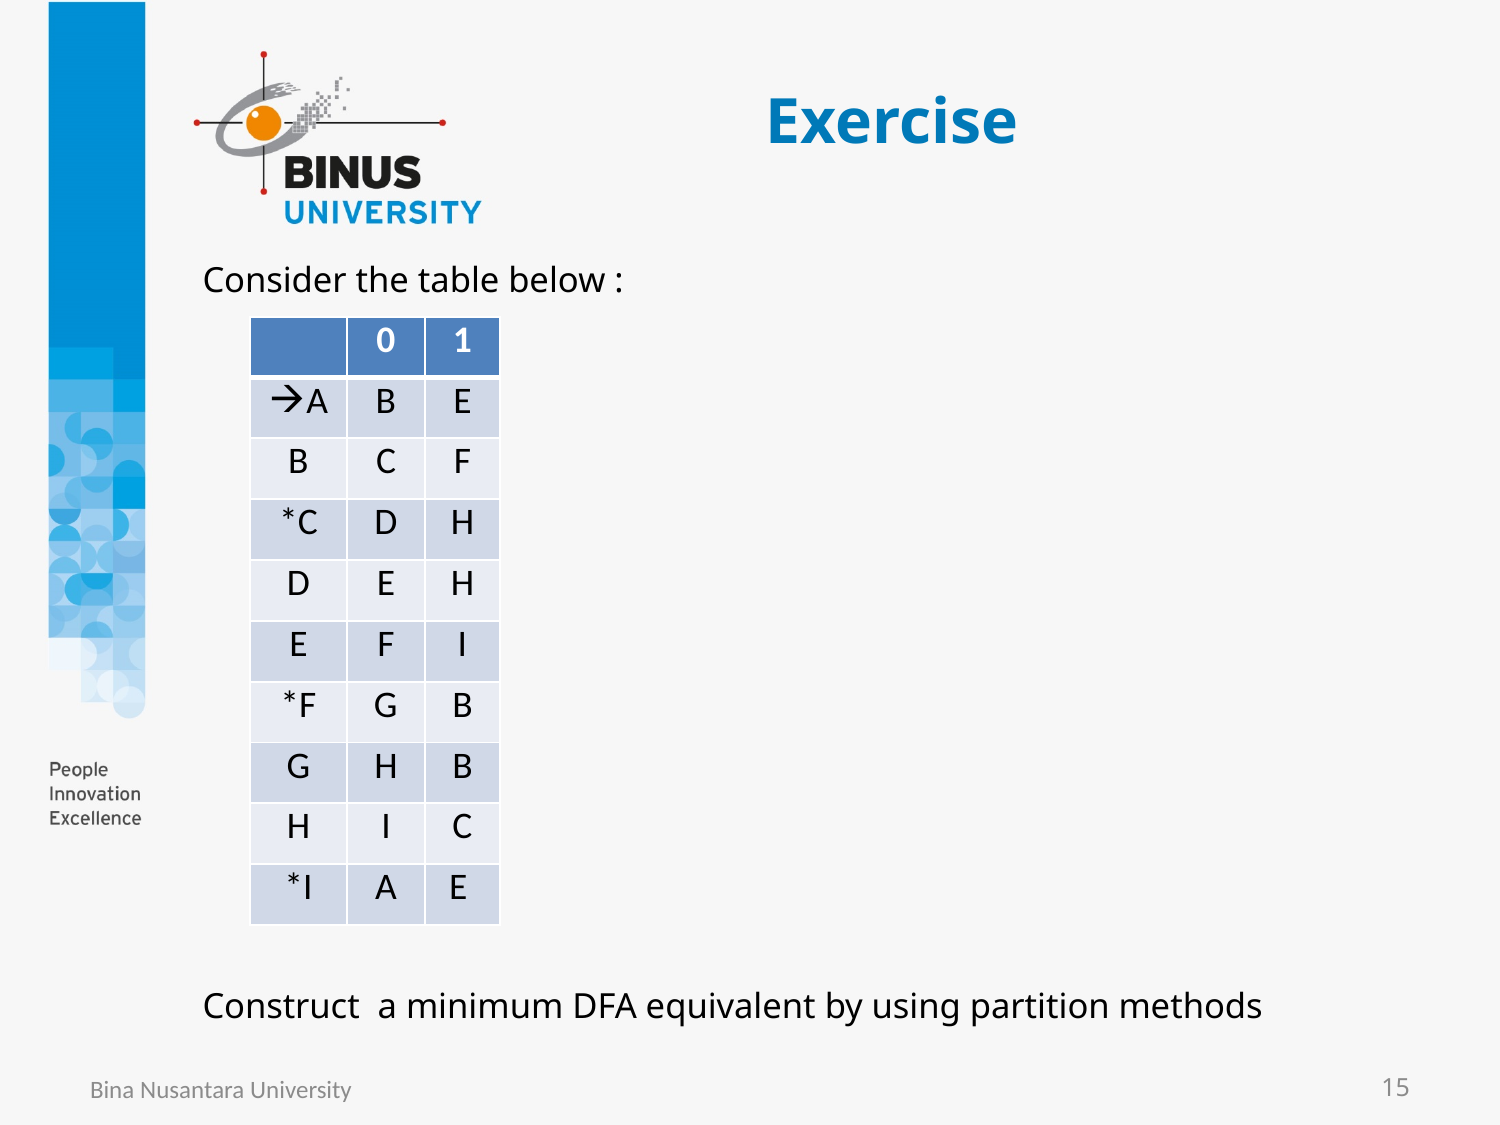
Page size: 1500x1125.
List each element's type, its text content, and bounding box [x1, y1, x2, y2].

table_cell E [348, 561, 424, 620]
table_cell I [426, 622, 499, 681]
table_cell B [251, 439, 346, 498]
table_cell E [251, 622, 346, 681]
table_cell H [426, 500, 499, 559]
table_cell E [426, 865, 499, 924]
table_cell F [348, 622, 424, 681]
table_cell A [348, 865, 424, 924]
table_cell *C [251, 500, 346, 559]
table_cell *I [251, 865, 346, 924]
table_header 0 [348, 318, 424, 375]
table_cell A [251, 380, 346, 437]
table_cell C [426, 804, 499, 863]
slide_number 15 [1074, 1058, 1425, 1119]
table_cell H [348, 743, 424, 802]
table_cell I [348, 804, 424, 863]
table_cell H [426, 561, 499, 620]
table_cell G [348, 683, 424, 742]
table_cell B [426, 683, 499, 742]
table_cell C [348, 439, 424, 498]
table_cell D [348, 500, 424, 559]
slide_number Bina Nusantara University [75, 1058, 425, 1119]
table_header [251, 318, 346, 375]
table_cell *F [251, 683, 346, 742]
table_header 1 [426, 318, 499, 375]
table_cell E [426, 380, 499, 437]
table_cell D [251, 561, 346, 620]
table_cell H [251, 804, 346, 863]
title Exercise [312, 24, 1472, 213]
table_cell B [348, 380, 424, 437]
table_cell F [426, 439, 499, 498]
table_cell G [251, 743, 346, 802]
picture [0, 0, 1500, 845]
table_cell B [426, 743, 499, 802]
list Consider the table below : Construct a minimum DFA equivalent by using partition methods [187, 249, 1425, 1038]
